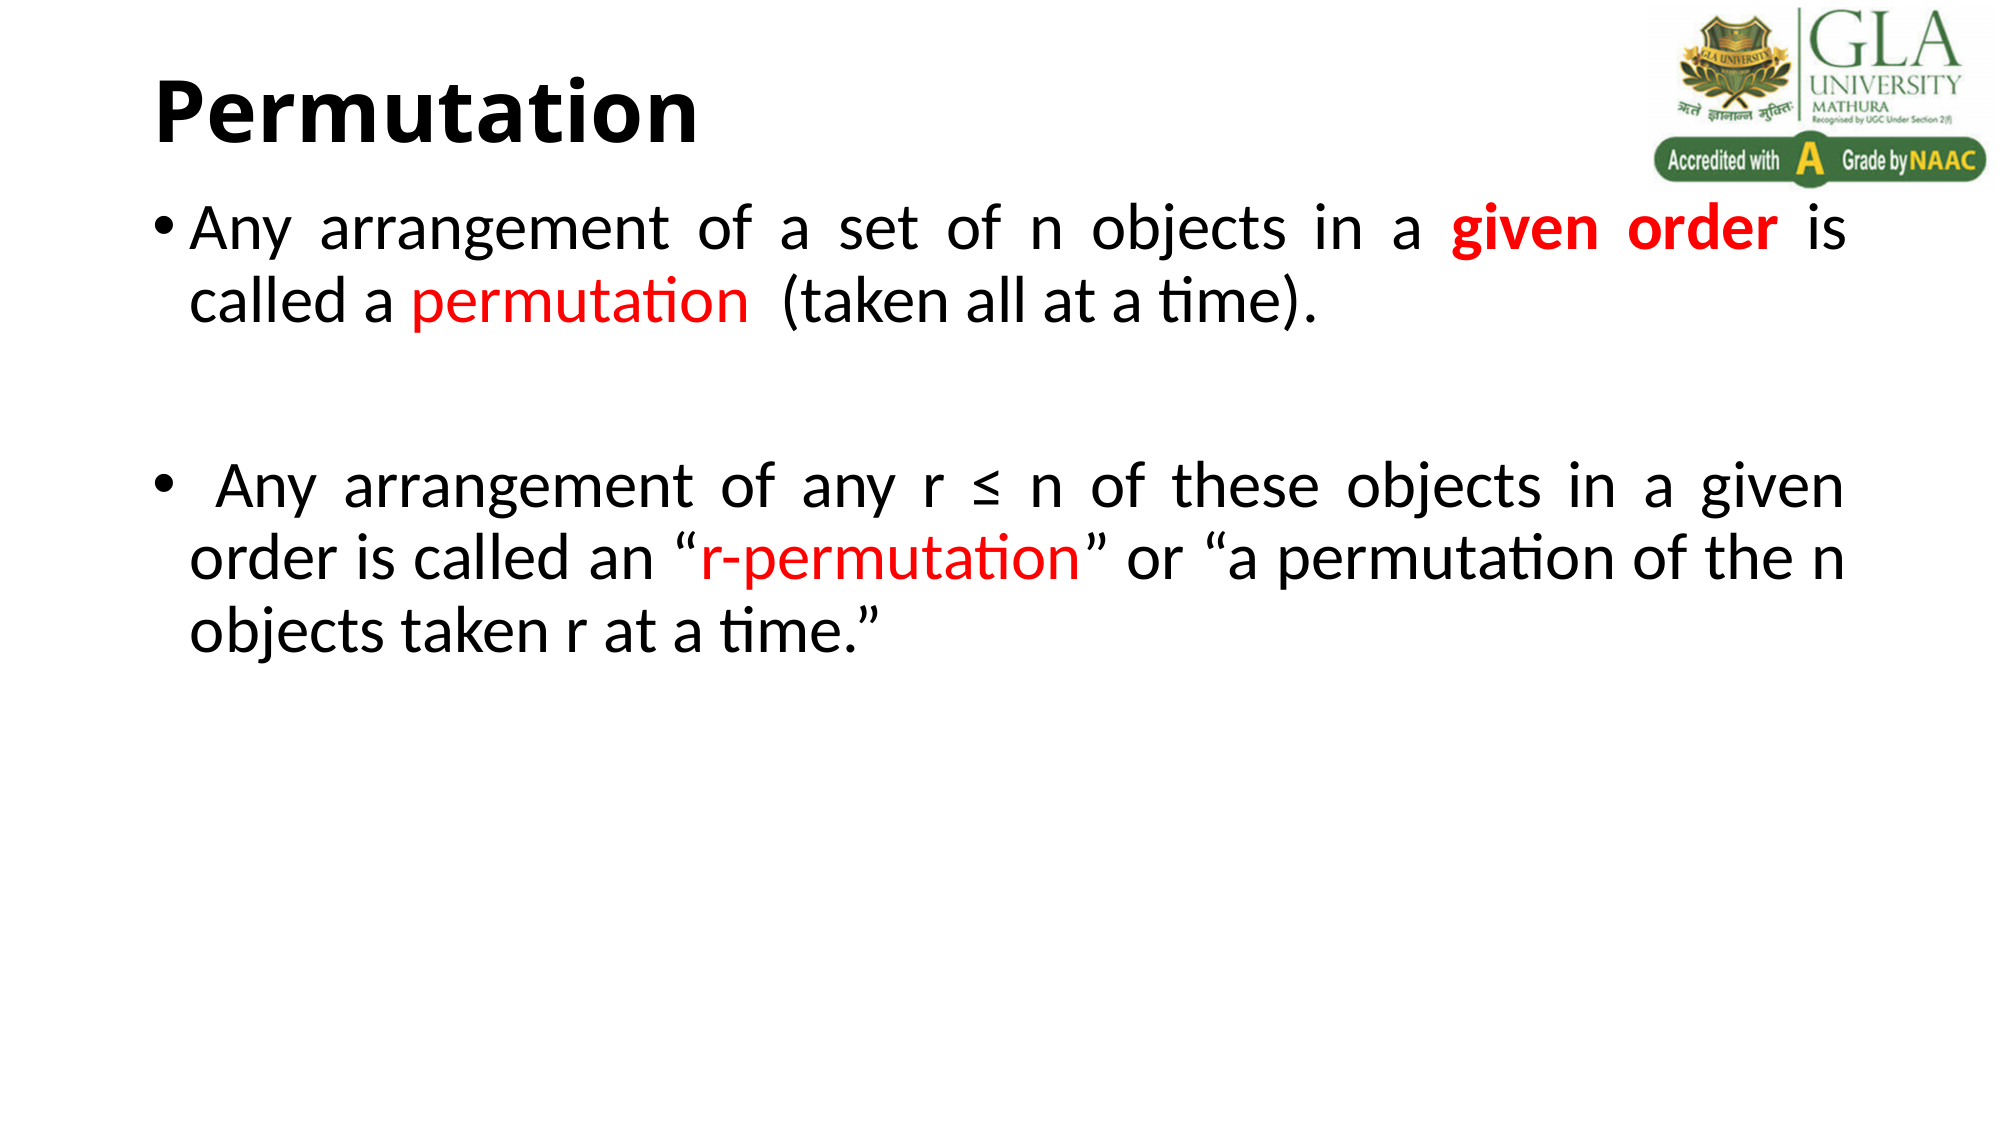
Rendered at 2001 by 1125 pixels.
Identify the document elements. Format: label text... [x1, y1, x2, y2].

list Any arrangement of a set of n objects in a given order is called a permutation (taken all at a time). Any arrangement of any r ≤ n of these objects in a given order is called an “r-permutation” or “a permutation of the n objects taken r at a time.” [137, 184, 1863, 1014]
picture [1648, 7, 1994, 192]
title Permutation [137, 59, 1863, 169]
